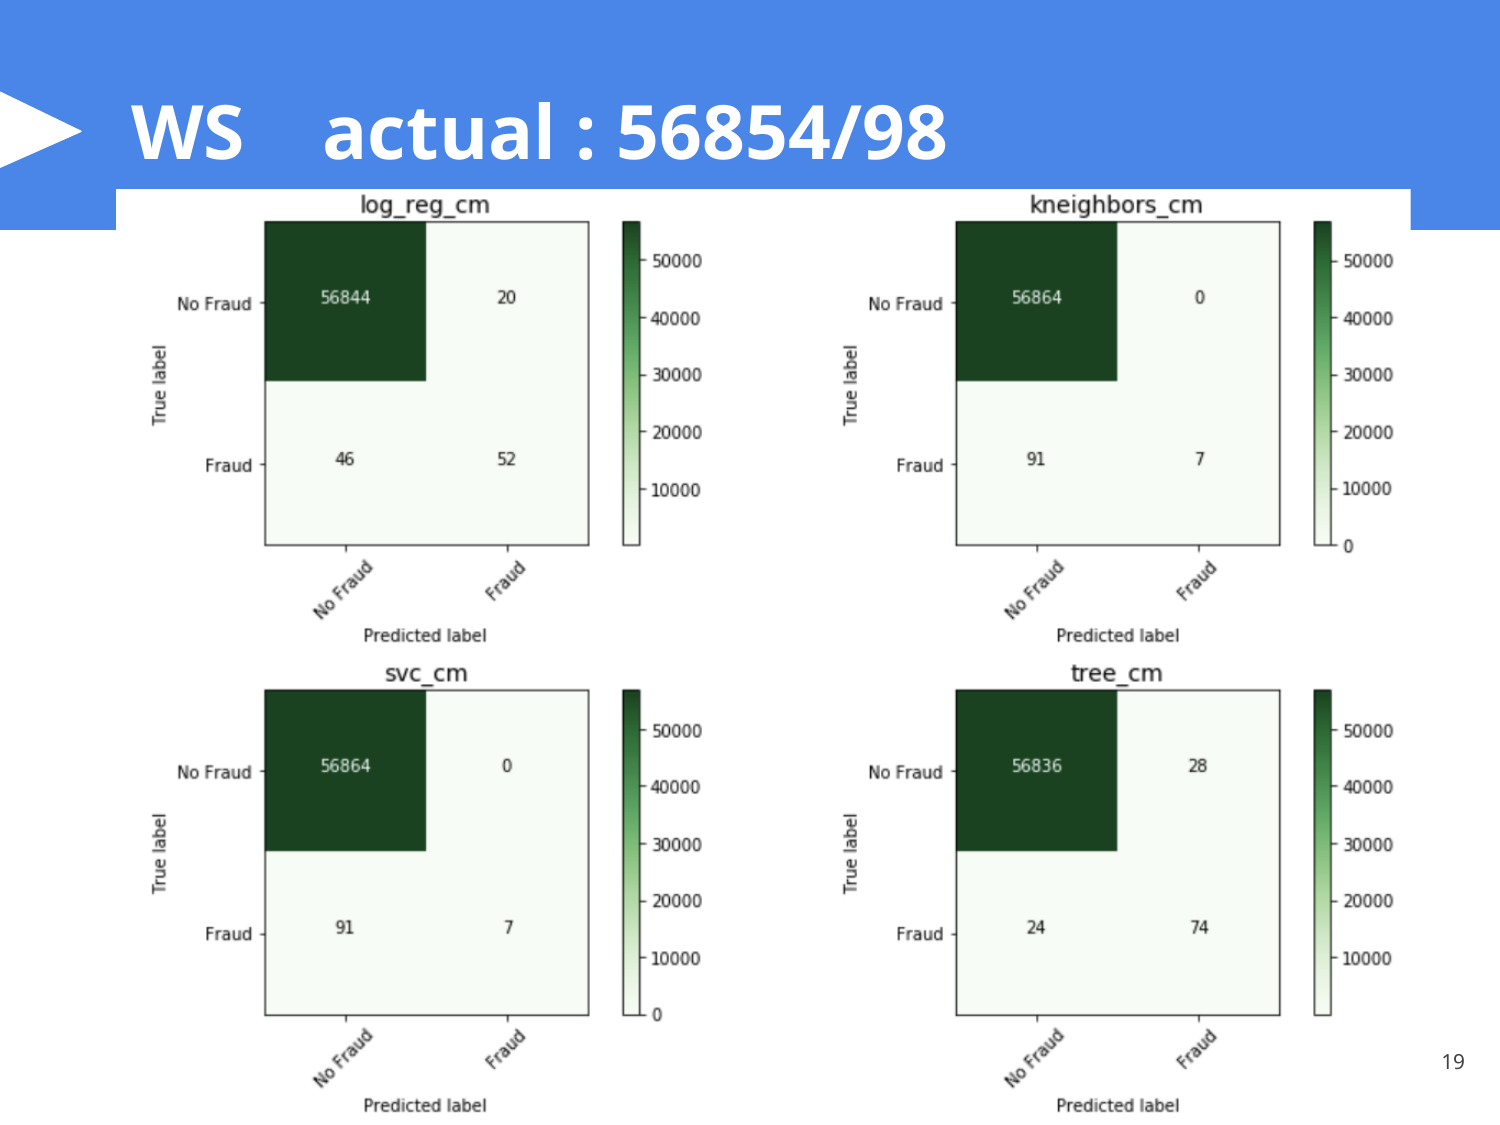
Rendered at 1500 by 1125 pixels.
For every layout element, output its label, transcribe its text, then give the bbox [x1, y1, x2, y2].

slide_number ‹#› [1418, 1019, 1480, 1106]
title WS actual : 56854/98 [116, 49, 1436, 210]
picture [115, 189, 1411, 1125]
